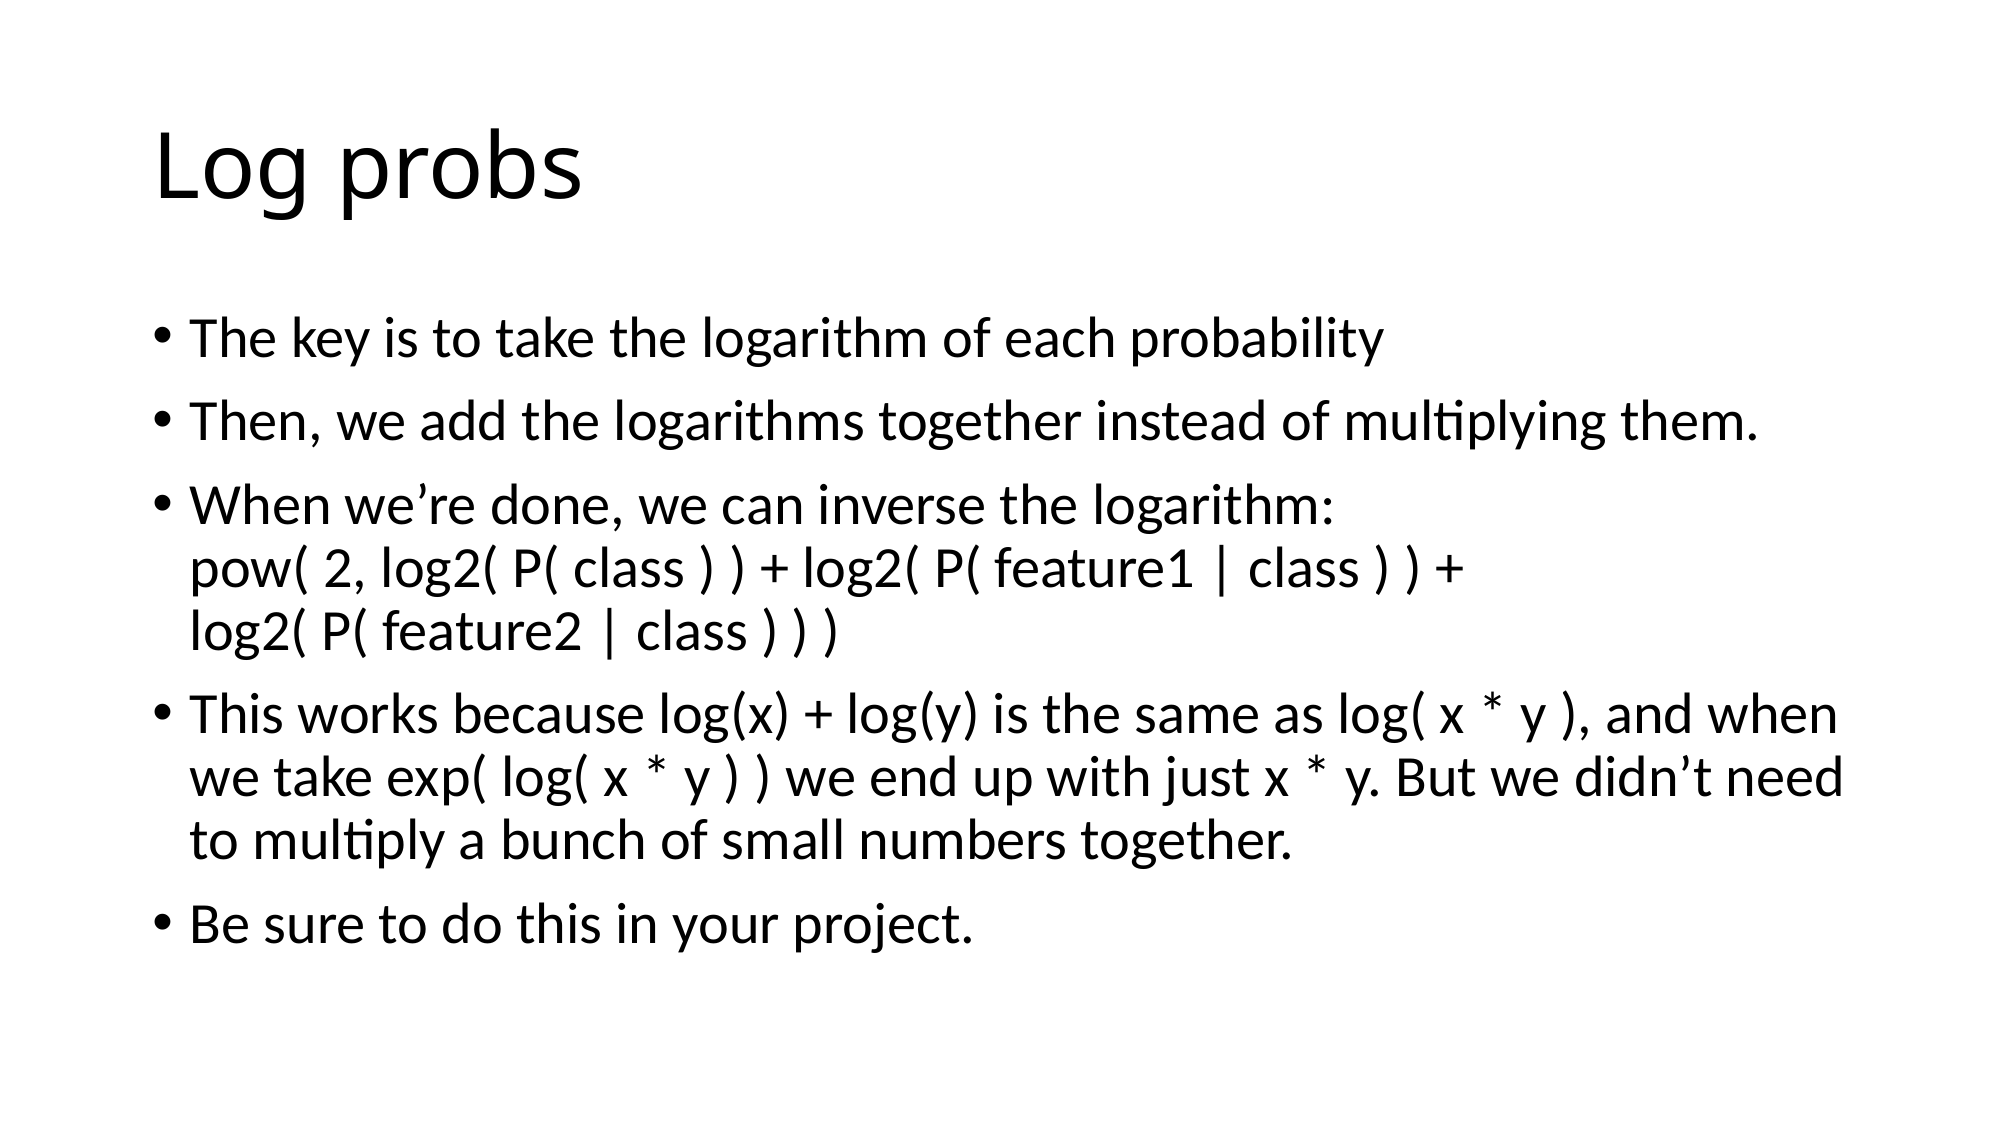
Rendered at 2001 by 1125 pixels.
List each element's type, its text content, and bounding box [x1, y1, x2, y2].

list The key is to take the logarithm of each probability Then, we add the logarithms together instead of multiplying them. When we’re done, we can inverse the logarithm: pow( 2, log2( P( class ) ) + log2( P( feature1 | class ) ) + log2( P( feature2 | class ) ) ) This works because log(x) + log(y) is the same as log( x * y ), and when we take exp( log( x * y ) ) we end up with just x * y. But we didn’t need to multiply a bunch of small numbers together. Be sure to do this in your project. [137, 299, 1863, 1014]
title Log probs [137, 59, 1863, 278]
